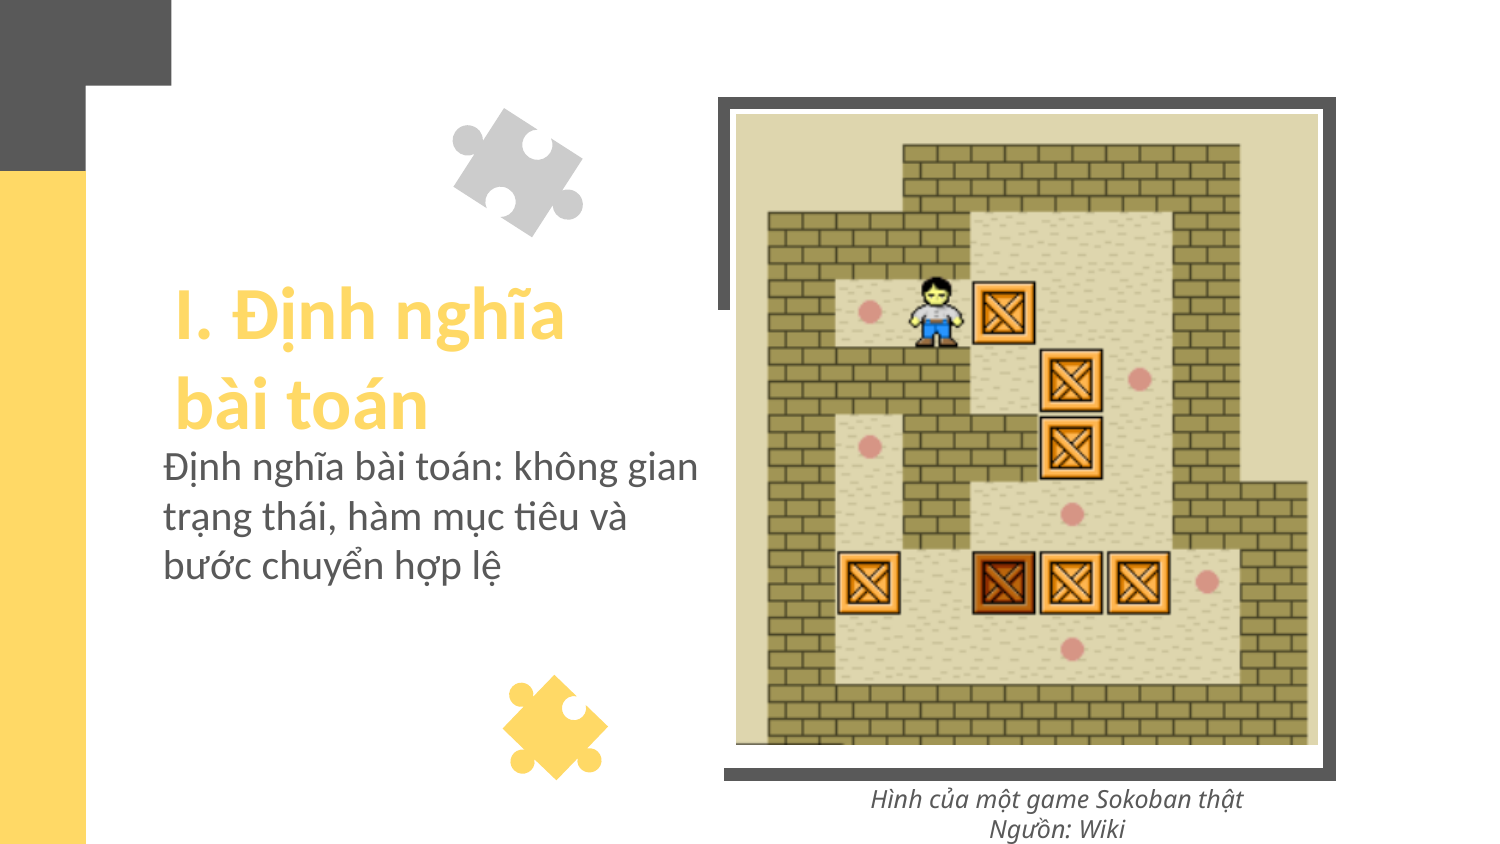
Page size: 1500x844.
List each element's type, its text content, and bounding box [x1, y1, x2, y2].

picture [735, 114, 1318, 745]
text_box Hình của một game Sokoban thật Ngưồn: Wiki [761, 788, 1353, 839]
text_box Định nghĩa bài toán: không gian trạng thái, hàm mục tiêu và bước chuyển hợp lệ [148, 438, 730, 589]
text_box I. Định nghĩa bài toán [159, 280, 663, 430]
text_box [724, 102, 1330, 775]
